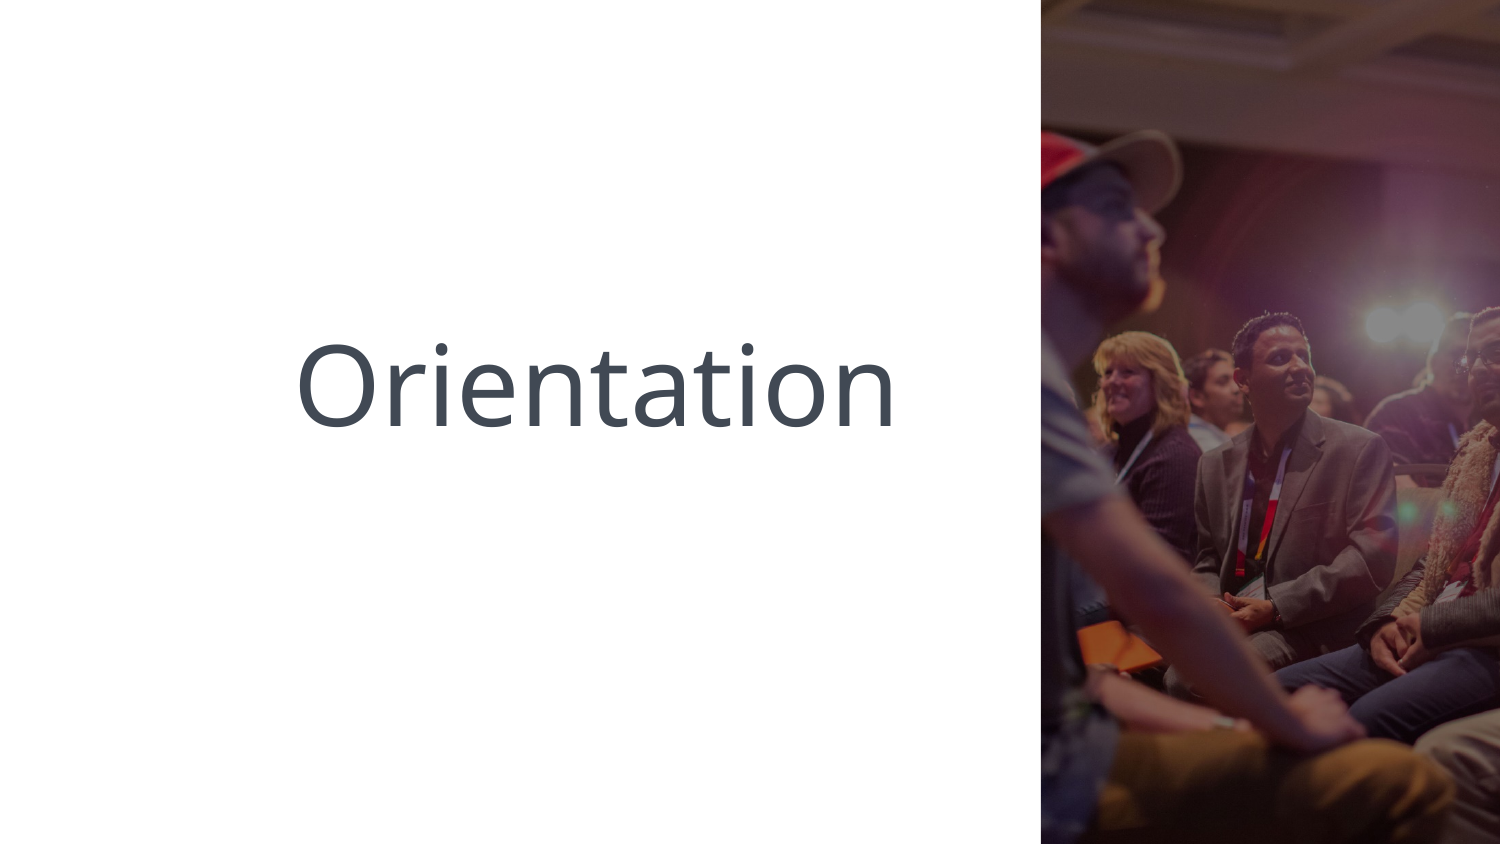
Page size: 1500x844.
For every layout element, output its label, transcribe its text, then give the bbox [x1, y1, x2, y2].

title Orientation [186, 340, 916, 457]
picture [1040, 0, 1500, 844]
